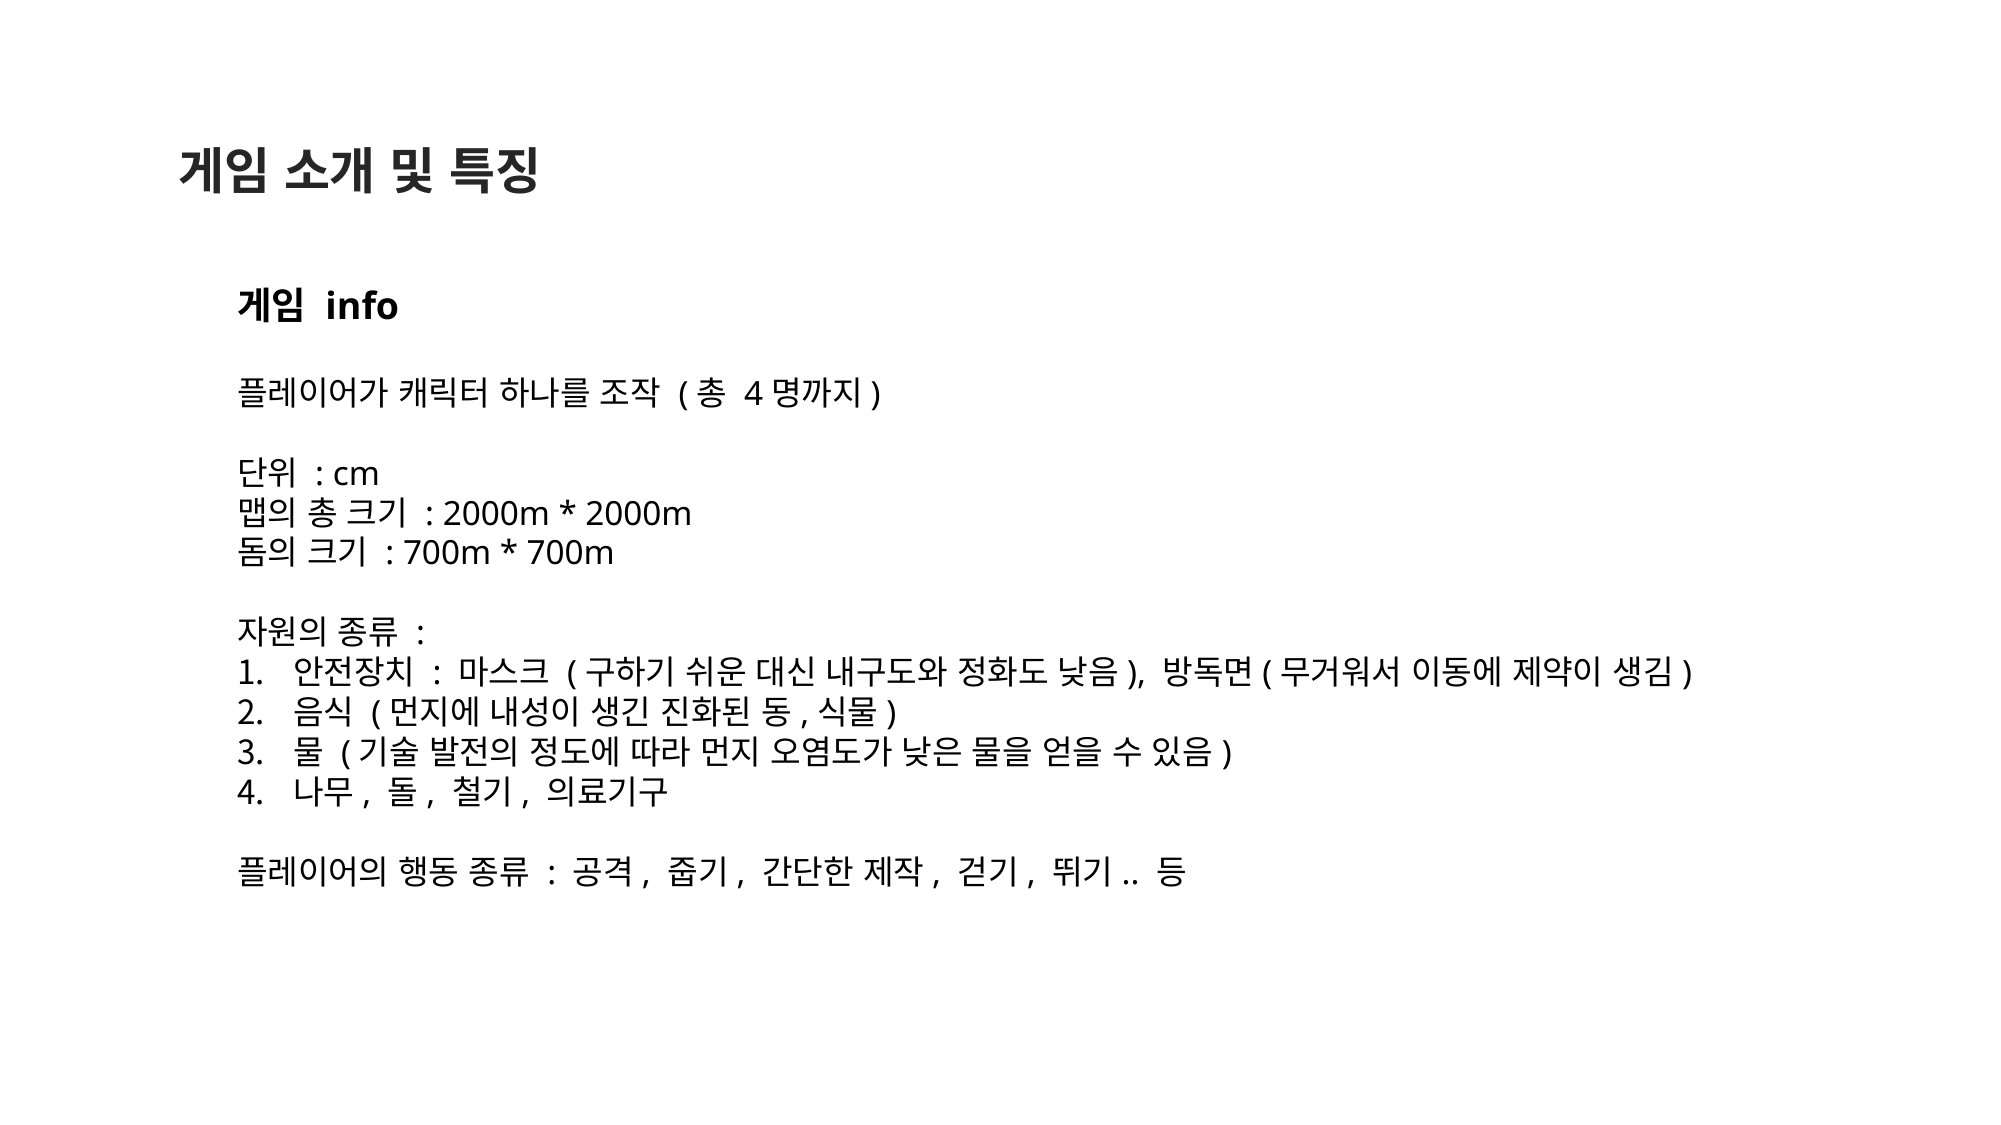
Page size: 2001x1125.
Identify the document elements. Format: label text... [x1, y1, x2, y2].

text_box 게임 소개 및 특징 [163, 139, 852, 201]
text_box 게임 info 플레이어가 캐릭터 하나를 조작 (총 4명까지) 단위 : cm 맵의 총 크기 : 2000m * 2000m 돔의 크기 : 700m * 700m 자원의 종류 : 안전장치 : 마스크 (구하기 쉬운 대신 내구도와 정화도 낮음), 방독면(무거워서 이동에 제약이 생김) 음식 (먼지에 내성이 생긴 진화된 동,식물) 물 (기술 발전의 정도에 따라 먼지 오염도가 낮은 물을 얻을 수 있음) 나무, 돌, 철기, 의료기구 플레이어의 행동 종류 : 공격, 줍기, 간단한 제작, 걷기, 뛰기.. 등 [222, 274, 1947, 979]
